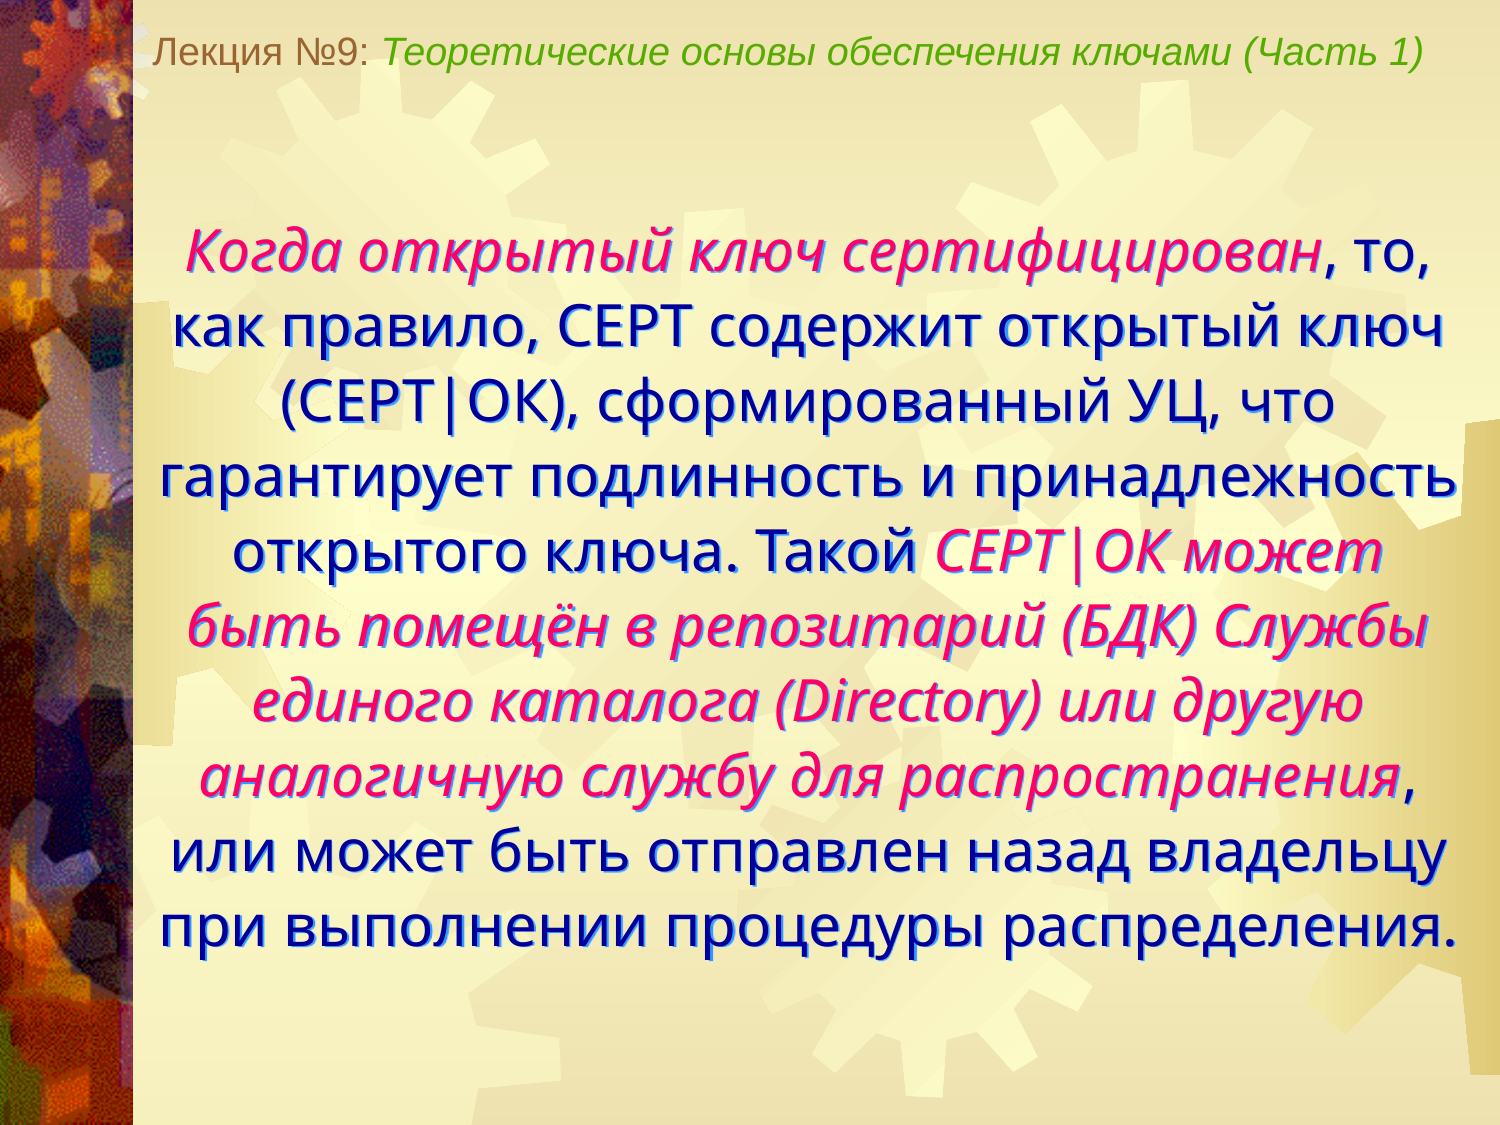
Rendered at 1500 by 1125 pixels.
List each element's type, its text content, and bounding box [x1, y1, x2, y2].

text_box Когда открытый ключ сертифицирован, то, как правило, СЕРТ содержит открытый ключ (СЕРТ|ОК), сформированный УЦ, что гарантирует подлинность и принадлежность открытого ключа. Такой СЕРТ|ОК может быть помещён в репозитарий (БДК) Службы единого каталога (Directory) или другую аналогичную службу для распространения, или может быть отправлен назад владельцу при выполнении процедуры распределения. [152, 208, 1465, 959]
text_box Лекция №9: Теоретические основы обеспечения ключами (Часть 1) [130, 31, 1500, 74]
picture [0, 0, 133, 1125]
